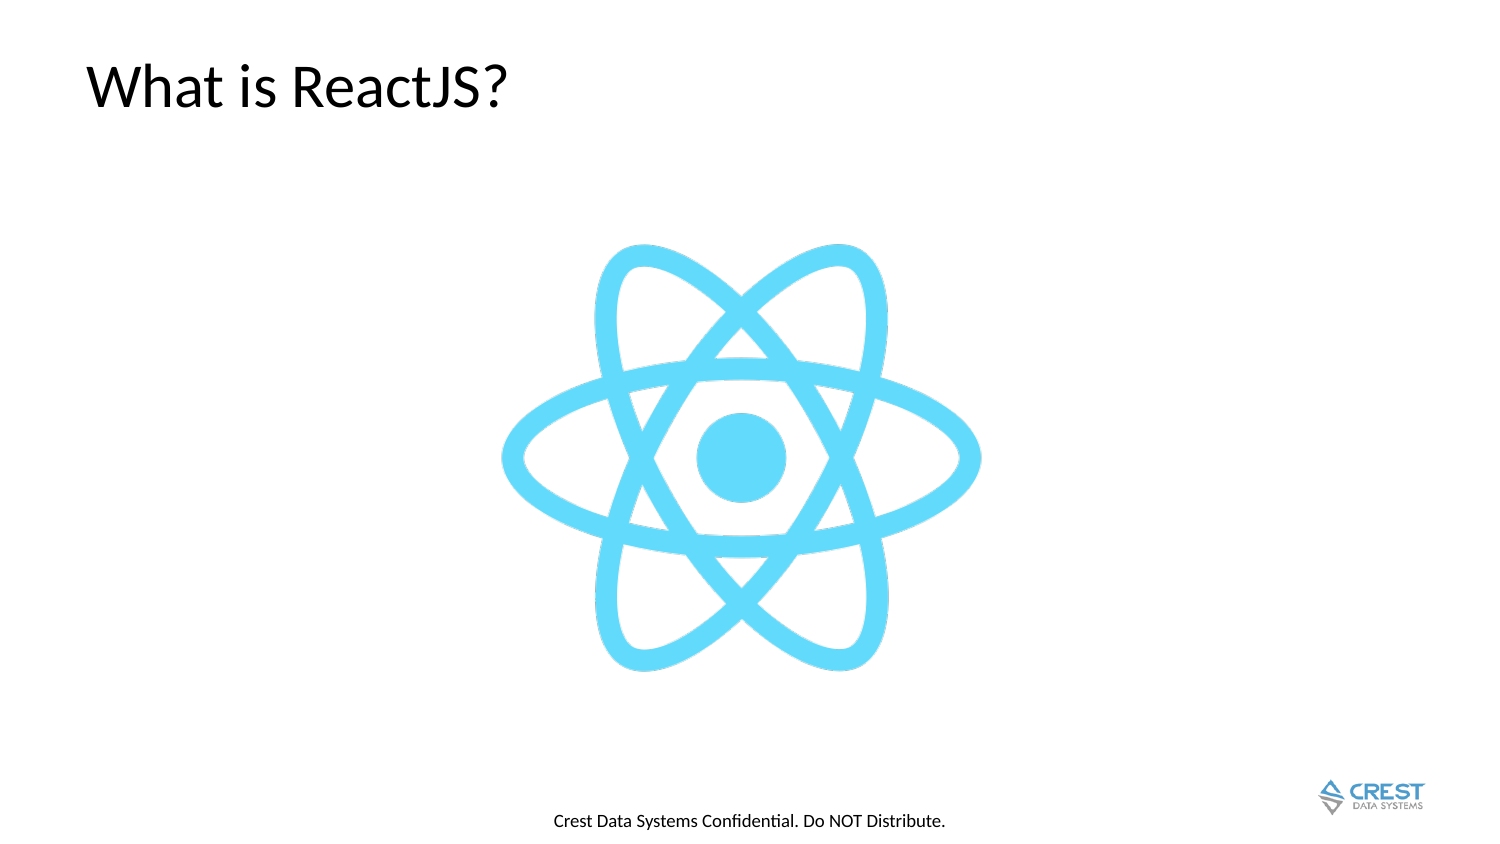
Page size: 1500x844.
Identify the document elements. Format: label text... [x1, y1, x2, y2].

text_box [1318, 778, 1426, 816]
title What is ReactJS? [75, 33, 1425, 132]
picture [329, 168, 1154, 751]
